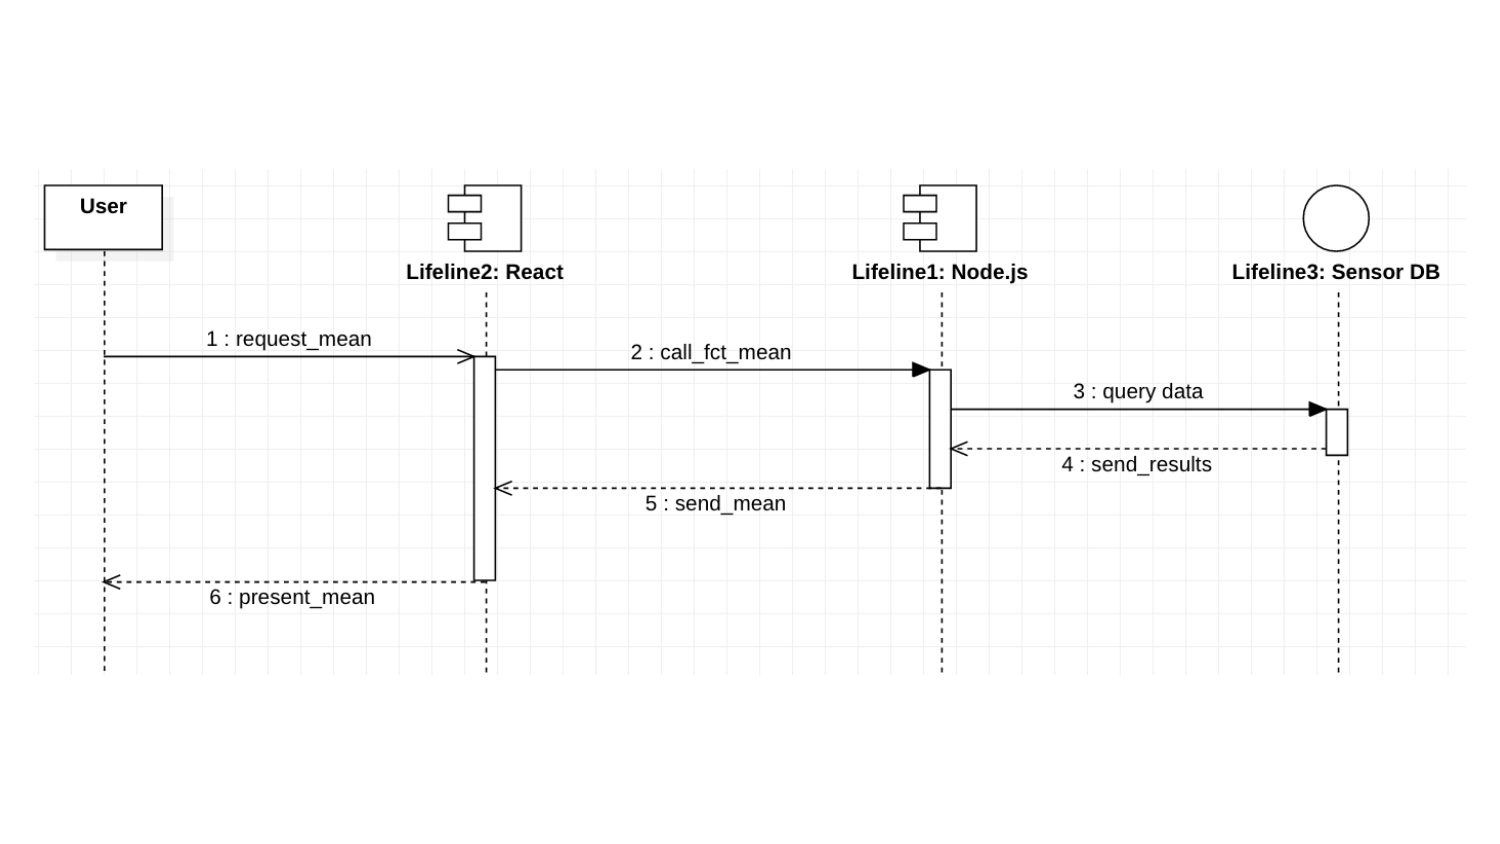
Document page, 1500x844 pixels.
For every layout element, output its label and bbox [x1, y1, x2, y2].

picture [34, 168, 1466, 675]
